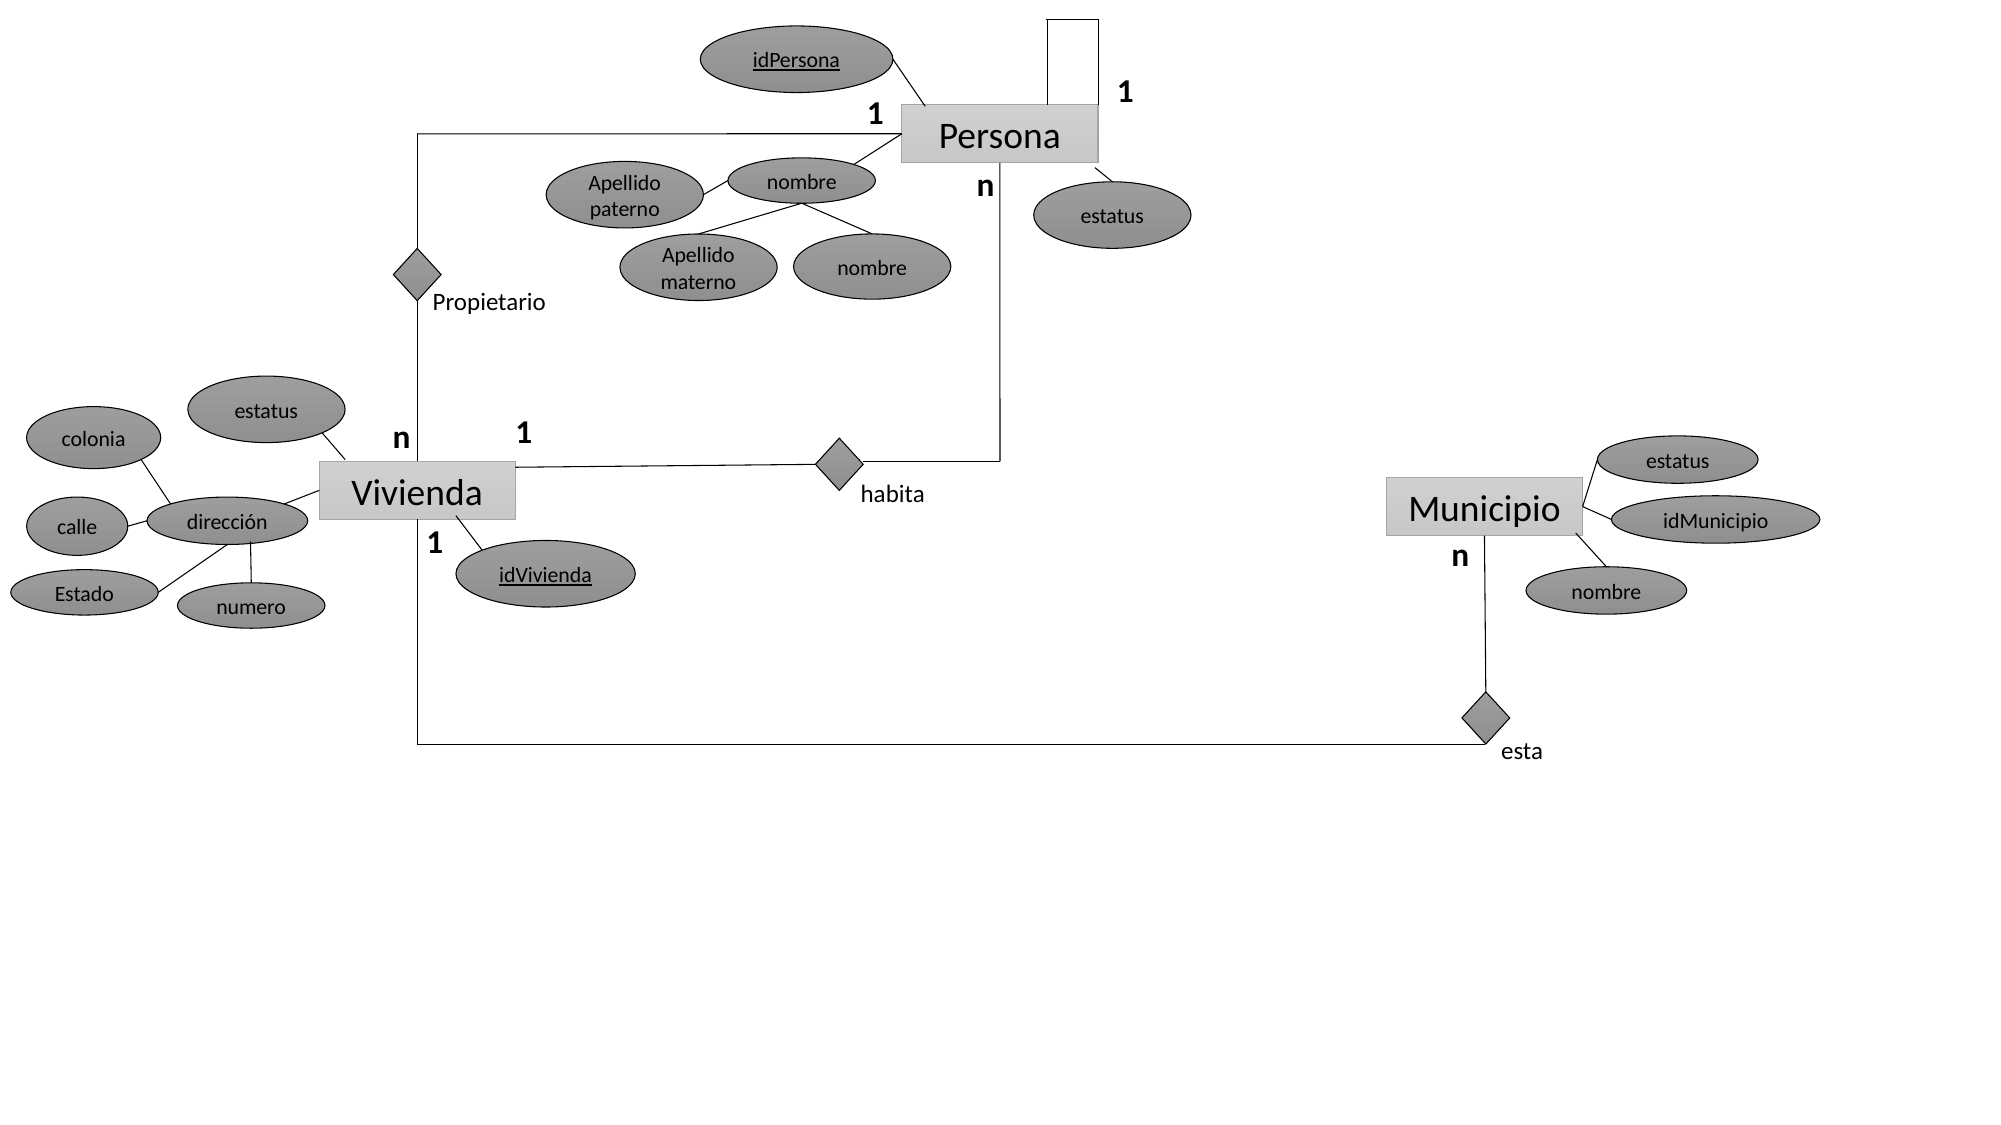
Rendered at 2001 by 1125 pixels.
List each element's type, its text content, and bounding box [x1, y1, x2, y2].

text_box colonia [26, 406, 162, 470]
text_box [1582, 506, 1612, 520]
text_box Propietario [417, 278, 562, 323]
text_box Estado [10, 569, 159, 616]
text_box idMunicipio [1611, 495, 1821, 544]
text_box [284, 490, 320, 504]
text_box nombre [727, 157, 876, 203]
text_box estatus [1596, 435, 1759, 484]
text_box n [961, 155, 1010, 211]
text_box habita [845, 470, 940, 515]
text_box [1575, 532, 1607, 567]
text_box esta [1486, 727, 1559, 772]
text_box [515, 464, 816, 468]
text_box nombre [1525, 566, 1688, 615]
text_box idPersona [699, 25, 894, 94]
text_box [1461, 692, 1511, 745]
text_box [455, 515, 483, 551]
text_box calle [26, 496, 129, 556]
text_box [141, 459, 171, 505]
text_box [815, 437, 864, 492]
text_box dirección [146, 496, 309, 546]
text_box estatus [187, 375, 346, 444]
text_box n [1436, 526, 1485, 581]
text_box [703, 180, 728, 195]
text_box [801, 203, 873, 234]
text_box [158, 544, 228, 593]
text_box 1 [411, 512, 459, 568]
text_box Vivienda [319, 461, 516, 520]
text_box 1 [500, 402, 548, 458]
text_box 1 [852, 84, 899, 133]
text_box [892, 59, 926, 107]
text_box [322, 432, 346, 460]
text_box nombre [792, 233, 952, 300]
text_box numero [176, 582, 326, 629]
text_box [1582, 459, 1598, 506]
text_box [853, 133, 902, 165]
text_box n [377, 407, 426, 463]
text_box estatus [1033, 181, 1192, 249]
text_box idVivienda [455, 539, 636, 608]
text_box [698, 203, 801, 234]
text_box 1 [1102, 61, 1149, 117]
text_box Municipio [1386, 477, 1583, 536]
text_box Apellido paterno [545, 160, 704, 229]
text_box Persona [901, 104, 1099, 163]
text_box [392, 247, 442, 302]
text_box Apellido materno [619, 233, 778, 302]
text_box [127, 520, 148, 527]
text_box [1094, 167, 1113, 182]
